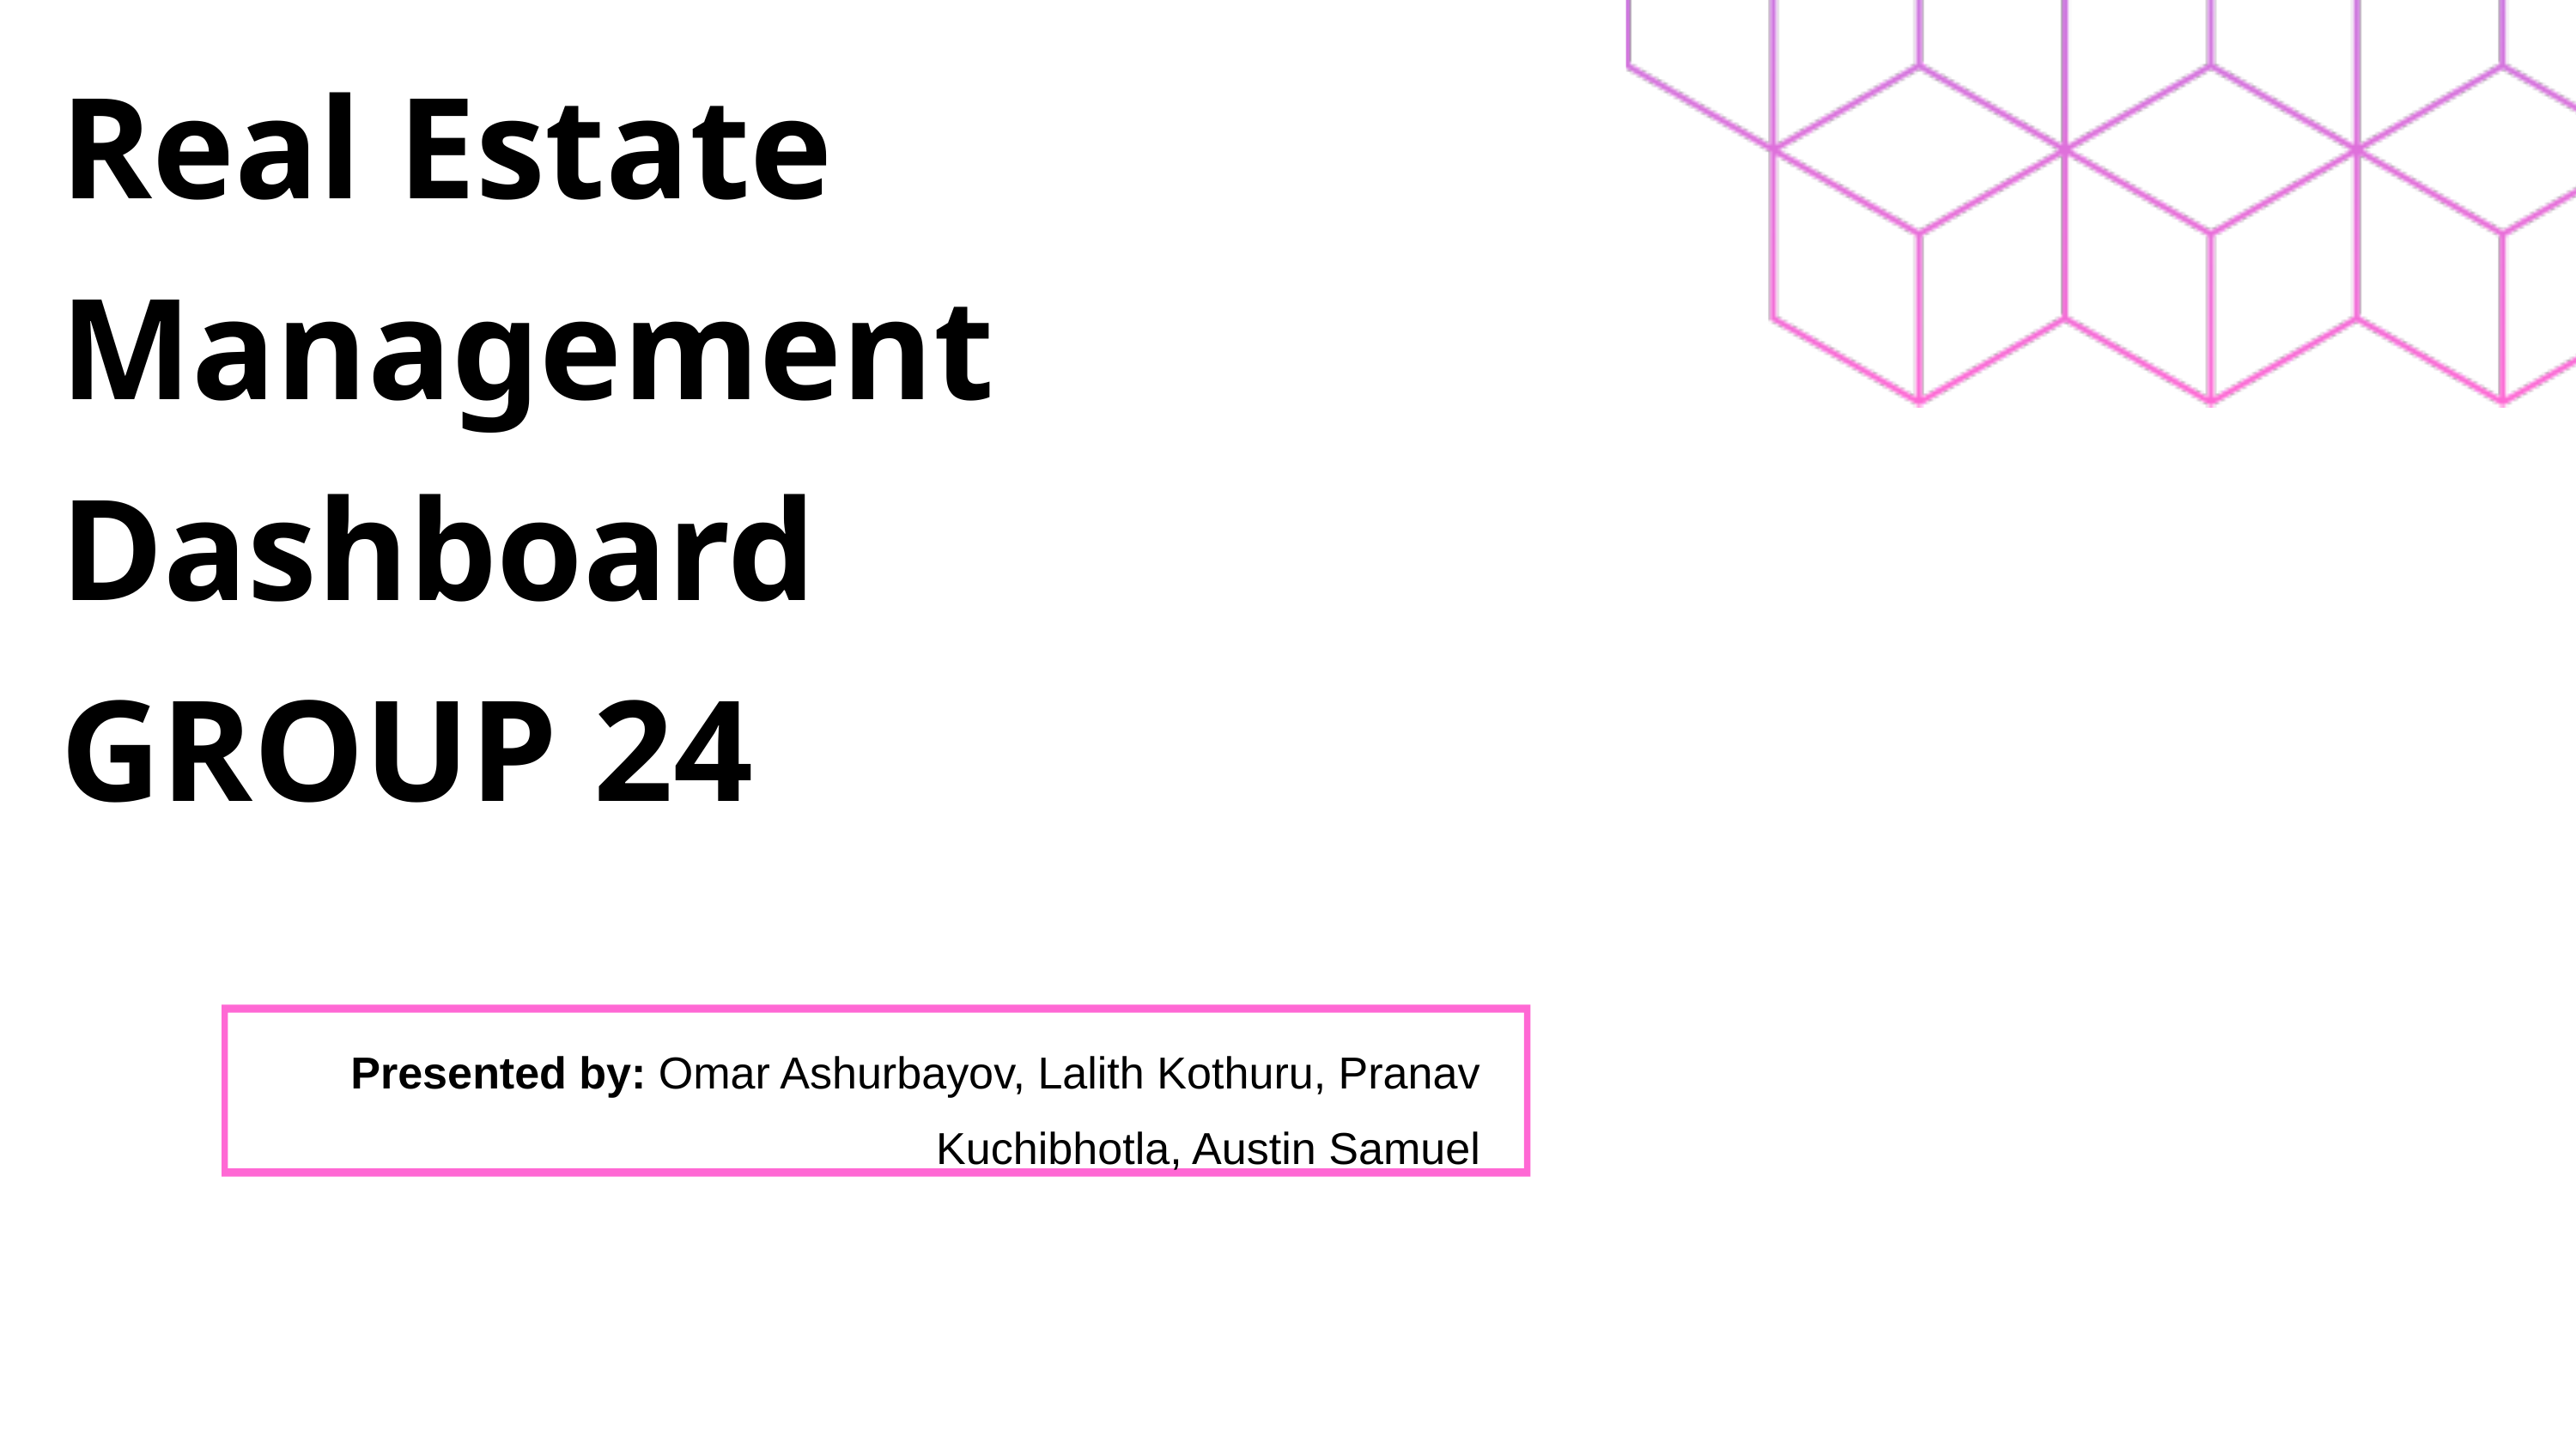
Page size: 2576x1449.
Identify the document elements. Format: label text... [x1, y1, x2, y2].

text_box [222, 1004, 1531, 1177]
text_box Presented by: Omar Ashurbayov, Lalith Kothuru, Pranav Kuchibhotla, Austin Samuel [263, 1022, 1481, 1173]
text_box Real Estate Management Dashboard GROUP 24 [60, 26, 1780, 829]
text_box [1625, 0, 2576, 408]
